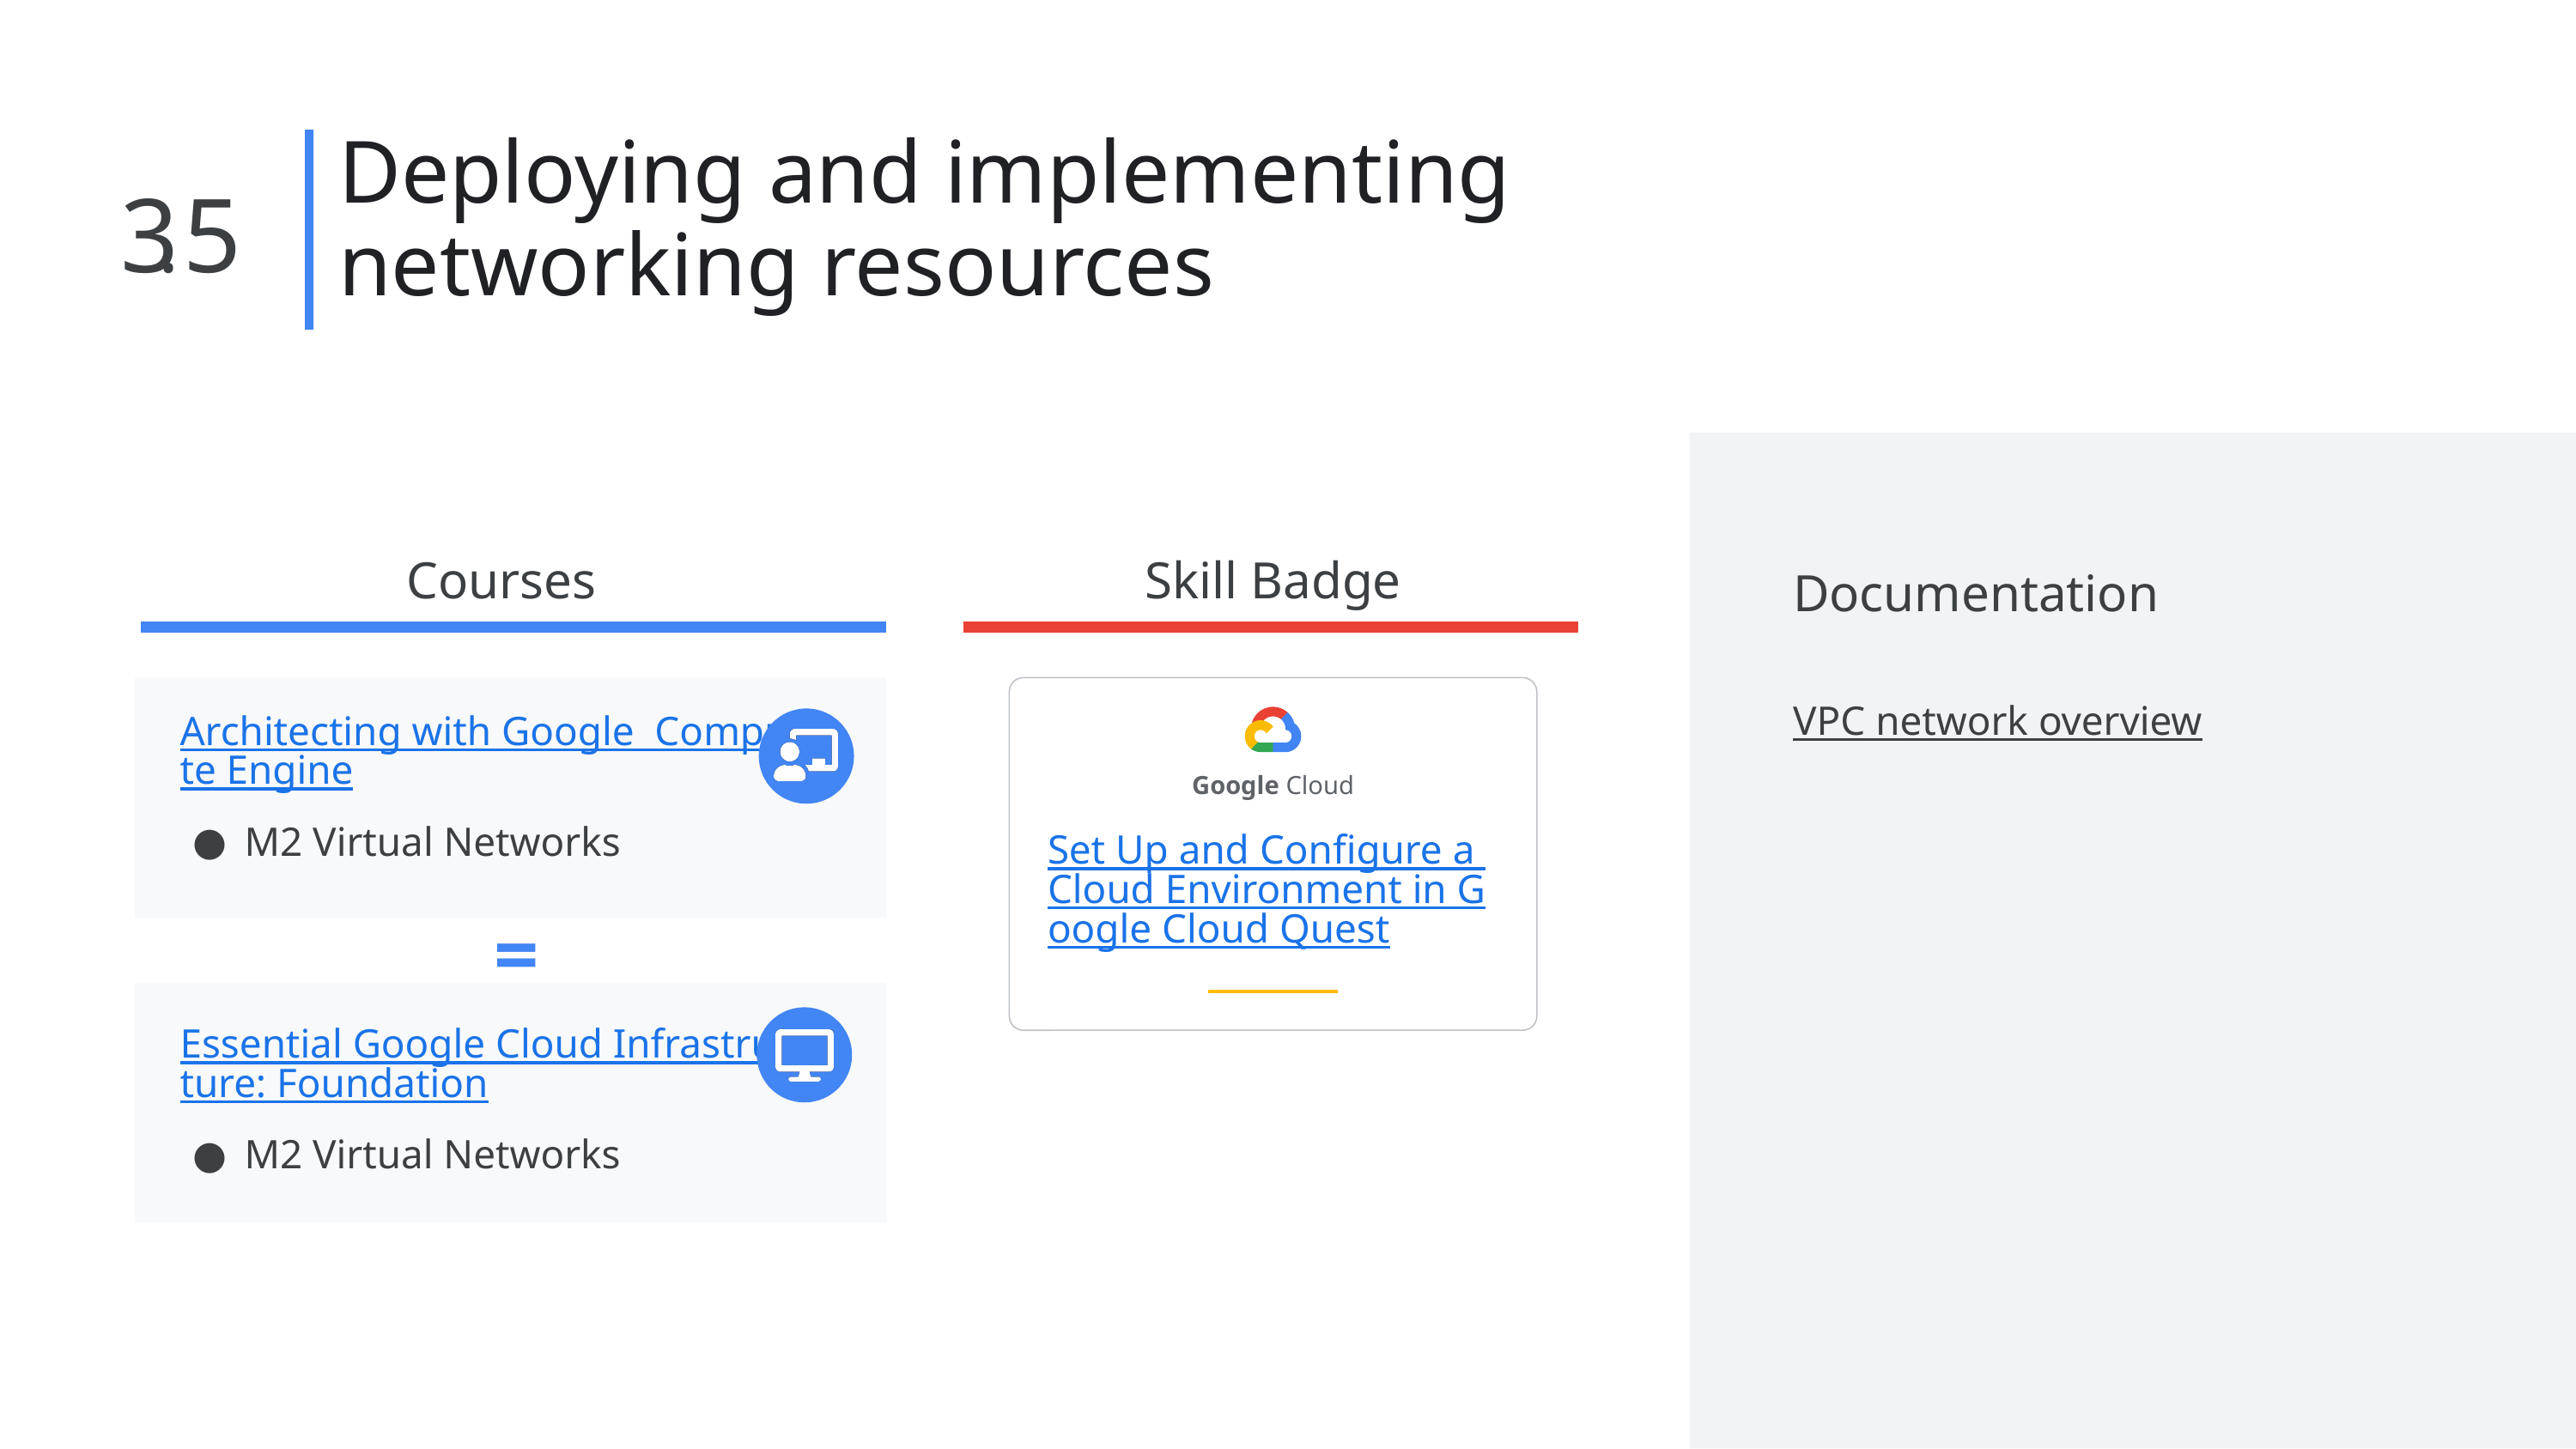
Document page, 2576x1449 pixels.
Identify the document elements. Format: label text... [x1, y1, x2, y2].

text_box . [145, 183, 222, 301]
text_box [135, 982, 886, 1223]
text_box 3 5 [107, 147, 305, 316]
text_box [1009, 677, 1538, 1031]
text_box Documentation [1793, 539, 2409, 708]
text_box = [481, 891, 540, 1012]
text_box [141, 627, 886, 633]
text_box Architecting with Google Compute Engine M2 Virtual Networks [167, 693, 814, 838]
text_box Essential Google Cloud Infrastructure: Foundation M2 Virtual Networks [167, 1005, 816, 1151]
text_box Deploying and implementing networking resources [338, 129, 1601, 409]
text_box [135, 677, 886, 919]
text_box Courses [128, 539, 874, 708]
text_box Skill Badge [965, 539, 1581, 708]
text_box [1689, 432, 2576, 1449]
text_box [305, 130, 314, 330]
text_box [756, 1007, 853, 1103]
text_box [758, 708, 854, 804]
text_box VPC network overview [1793, 656, 2455, 763]
